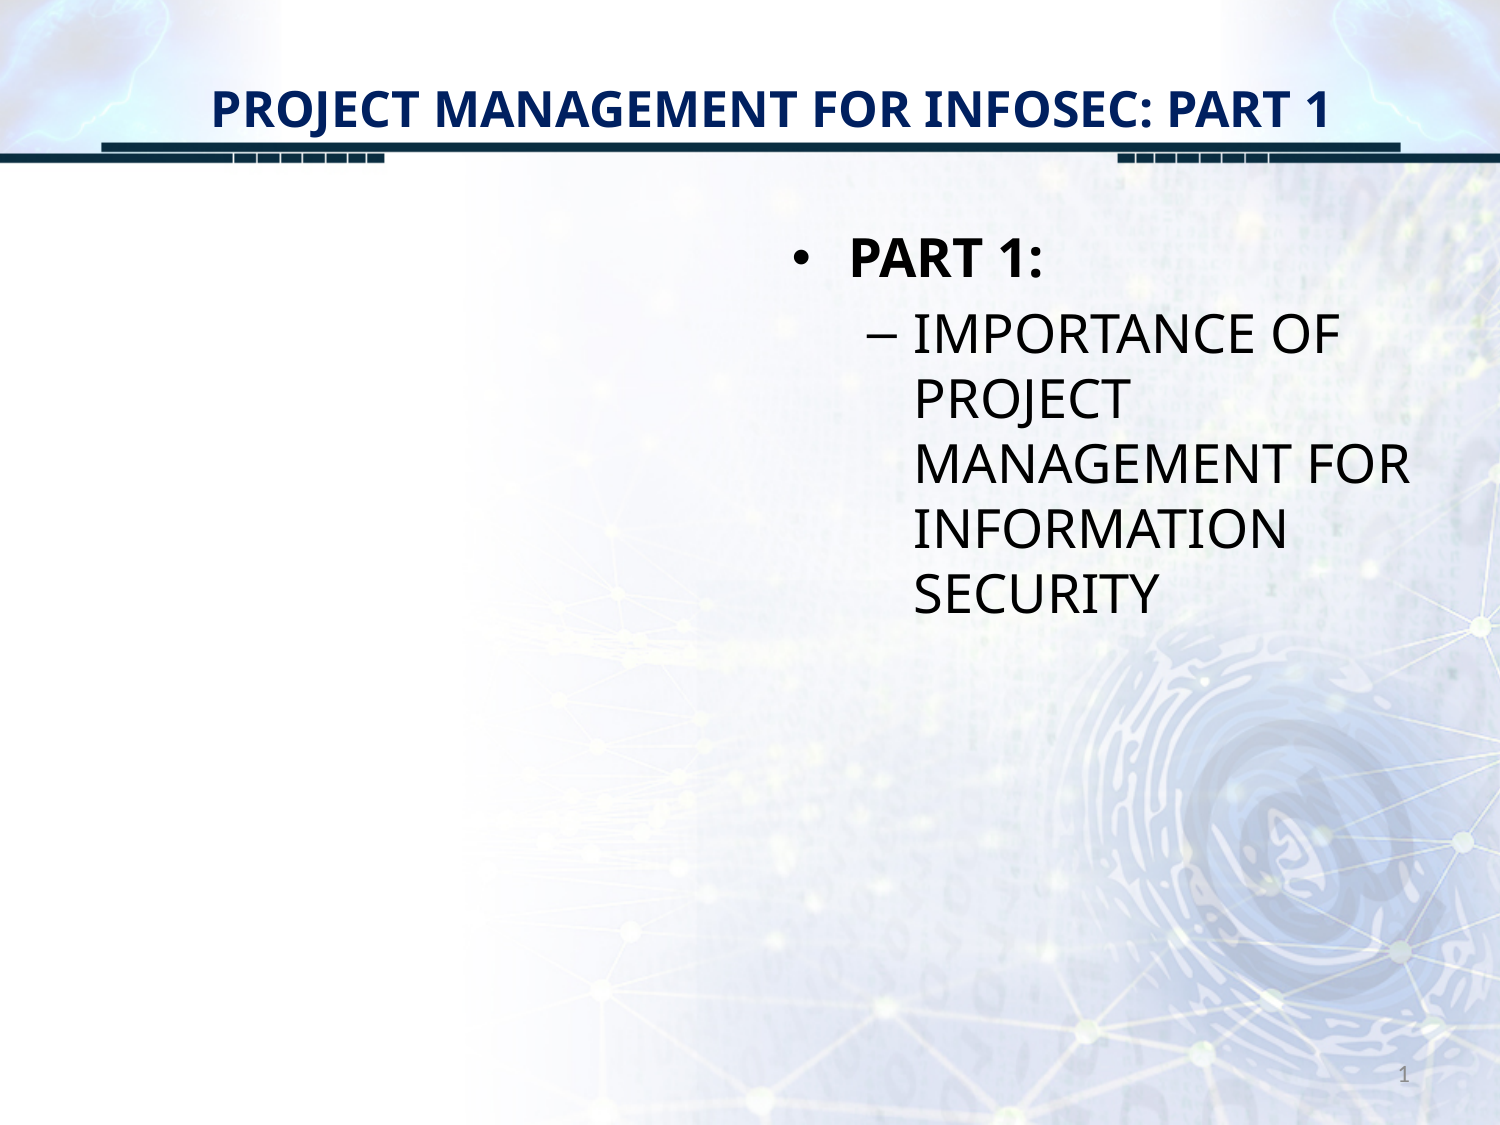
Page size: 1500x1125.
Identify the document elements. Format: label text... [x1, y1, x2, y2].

list PART 1: IMPORTANCE OF PROJECT MANAGEMENT FOR INFORMATION SECURITY [776, 216, 1432, 1034]
slide_number 1 [1074, 1042, 1425, 1103]
picture [0, 0, 1500, 1125]
title PROJECT MANAGEMENT FOR INFOSEC: PART 1 [97, 34, 1448, 182]
